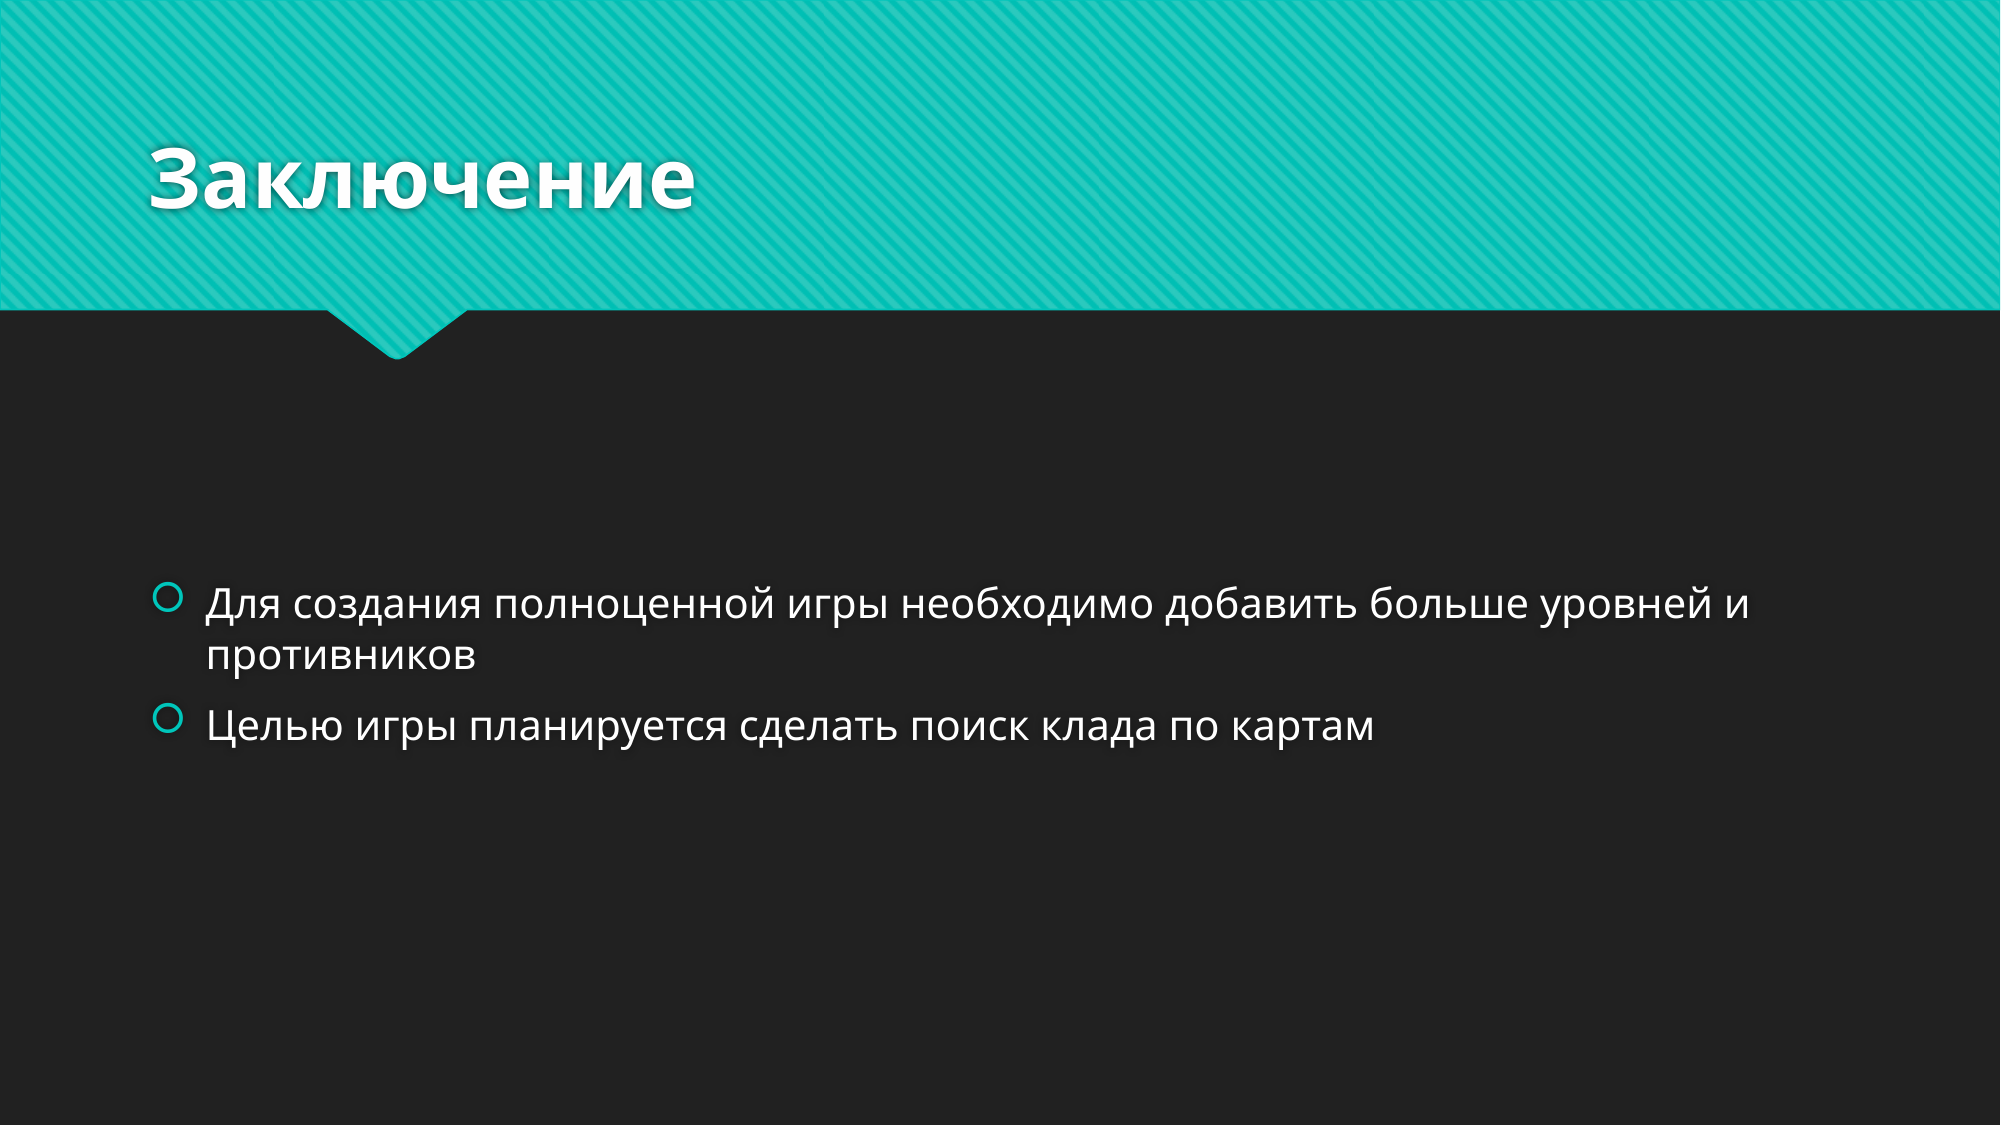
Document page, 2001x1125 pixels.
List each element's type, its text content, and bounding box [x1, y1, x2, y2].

list Для создания полноценной игры необходимо добавить больше уровней и противников Целью игры планируется сделать поиск клада по картам [134, 364, 1866, 962]
title Заключение [132, 73, 1868, 233]
